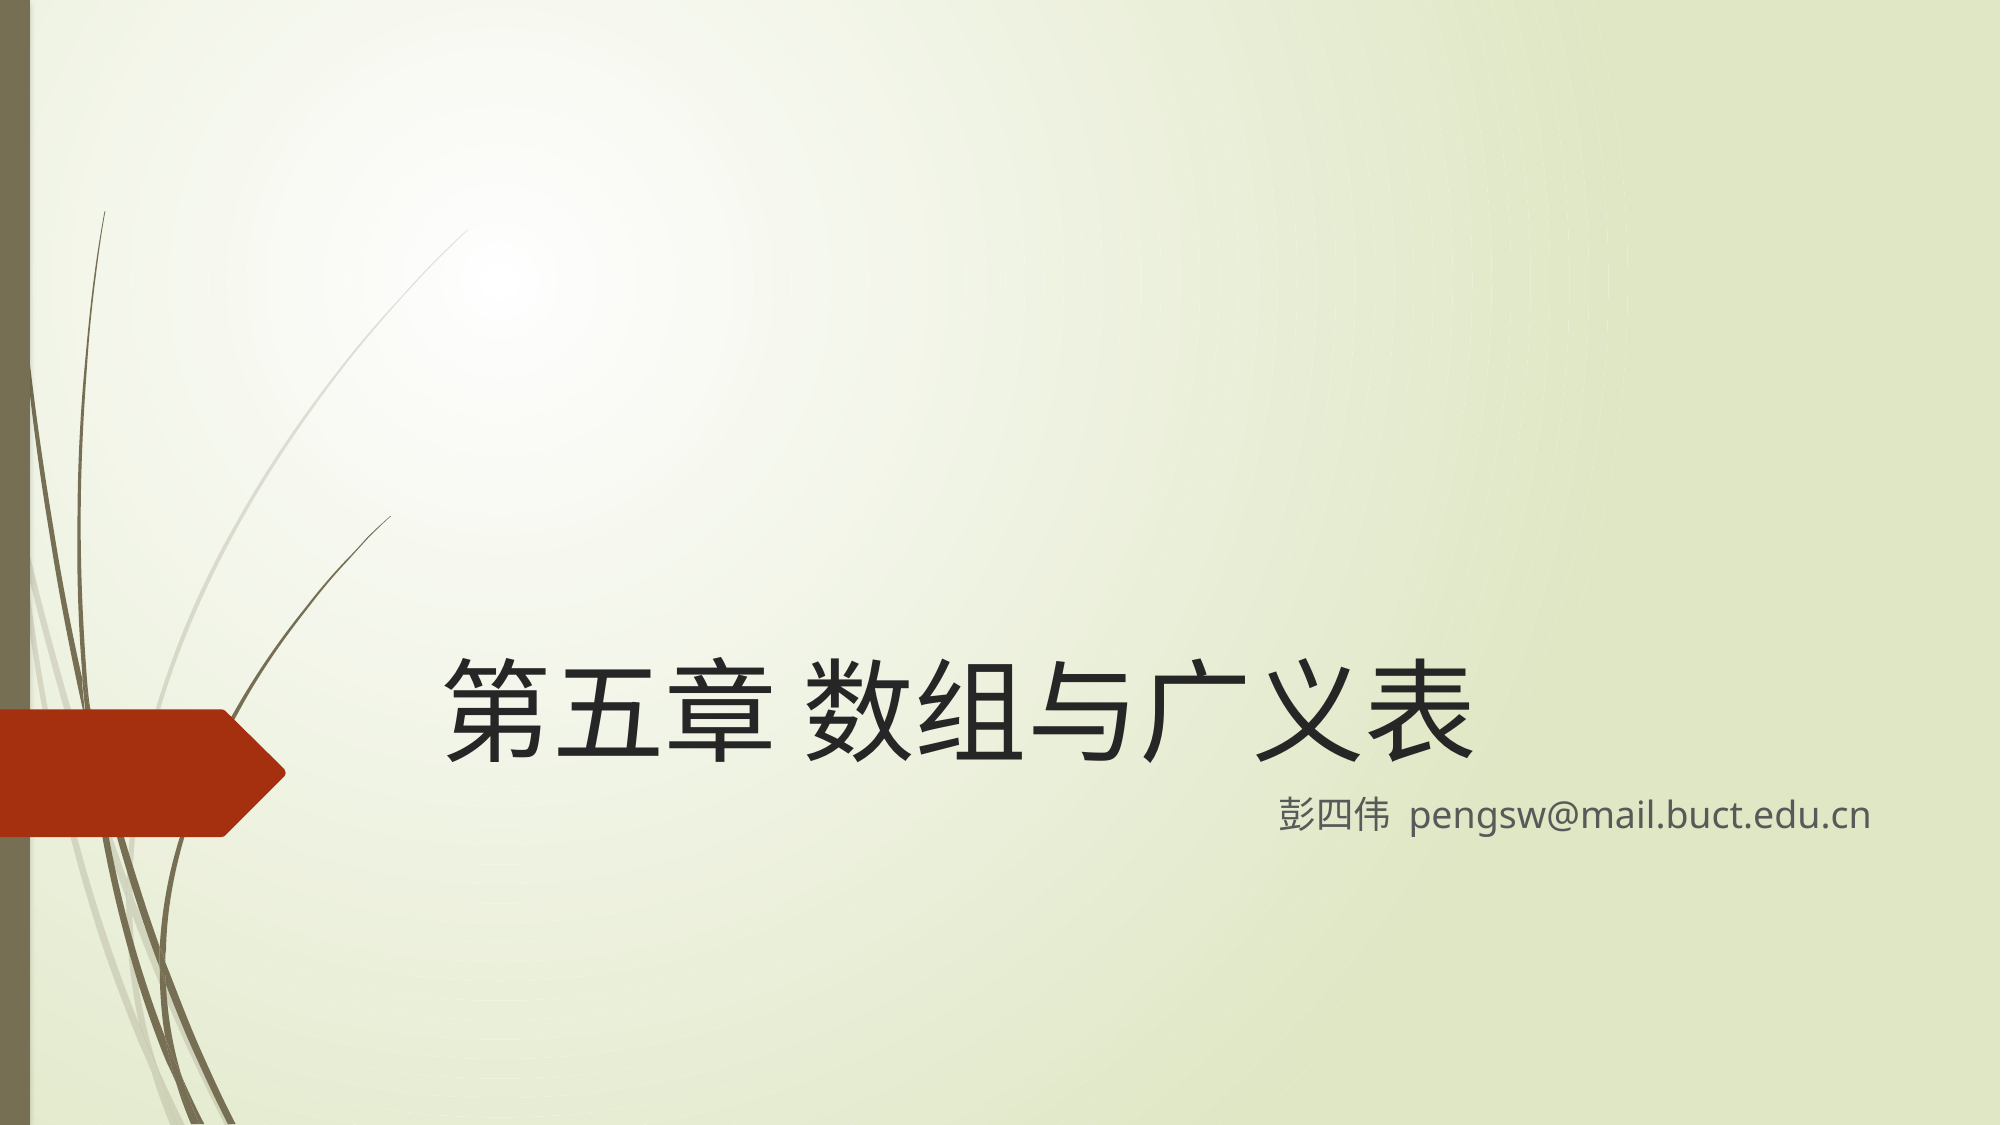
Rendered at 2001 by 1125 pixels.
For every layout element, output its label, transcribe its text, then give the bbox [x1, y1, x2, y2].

title 第五章 数组与广义表 [424, 412, 1888, 783]
subtitle 彭四伟 pengsw@mail.buct.edu.cn [424, 783, 1888, 969]
